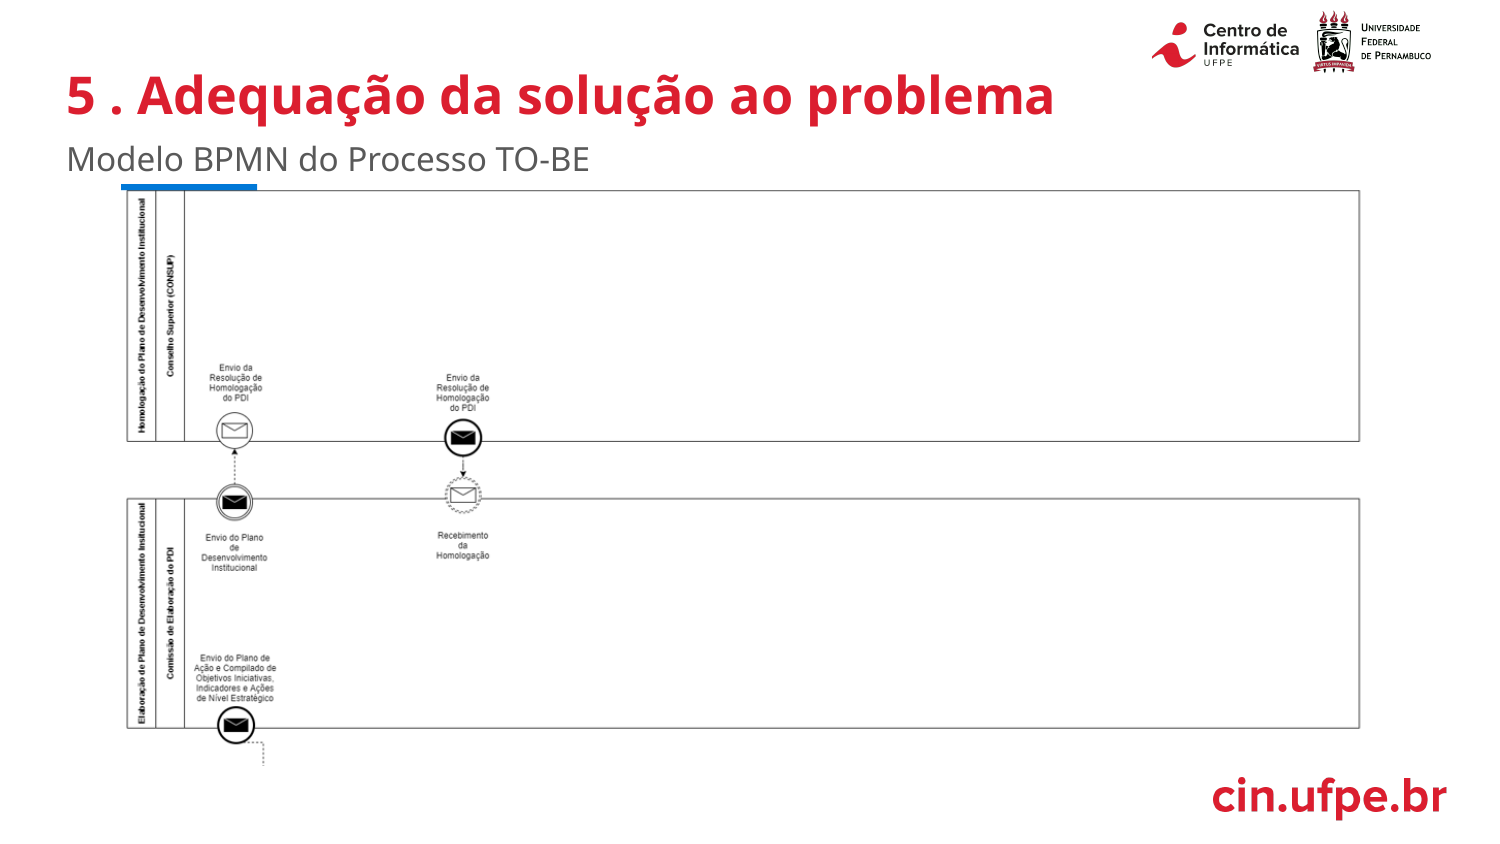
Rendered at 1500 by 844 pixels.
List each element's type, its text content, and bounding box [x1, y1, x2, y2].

picture [120, 183, 1380, 766]
picture [1211, 771, 1449, 821]
picture [1133, 0, 1449, 48]
title 5 . Adequação da solução ao problema [51, 48, 1449, 142]
list Modelo BPMN do Processo TO-BE [51, 142, 936, 185]
